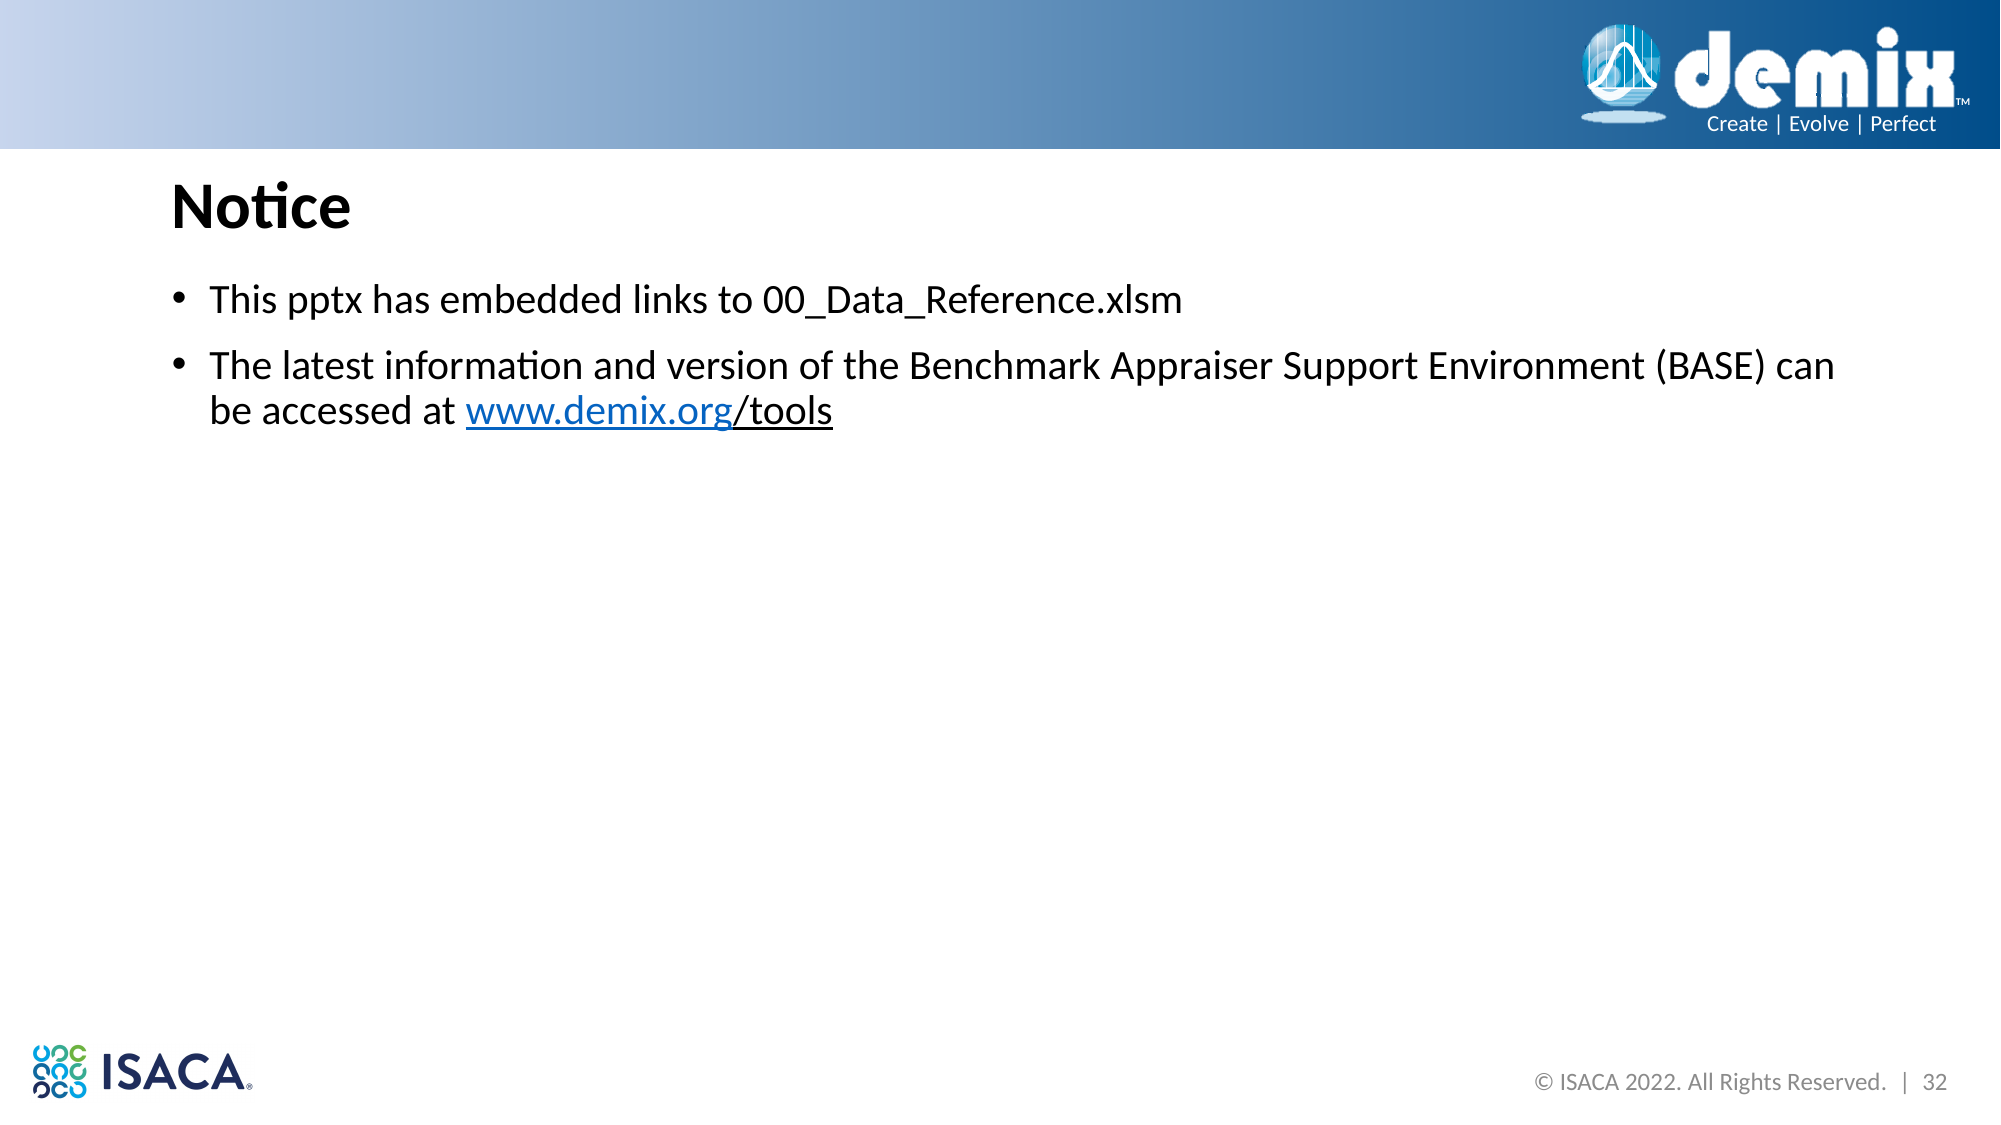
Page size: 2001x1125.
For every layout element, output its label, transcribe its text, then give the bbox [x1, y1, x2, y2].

title Notice [156, 157, 1863, 257]
picture [1549, 3, 2000, 153]
picture [29, 1043, 255, 1103]
list This pptx has embedded links to 00_Data_Reference.xlsm The latest information and version of the Benchmark Appraiser Support Environment (BASE) can be accessed at www.demix.org/tools [156, 270, 1863, 1014]
